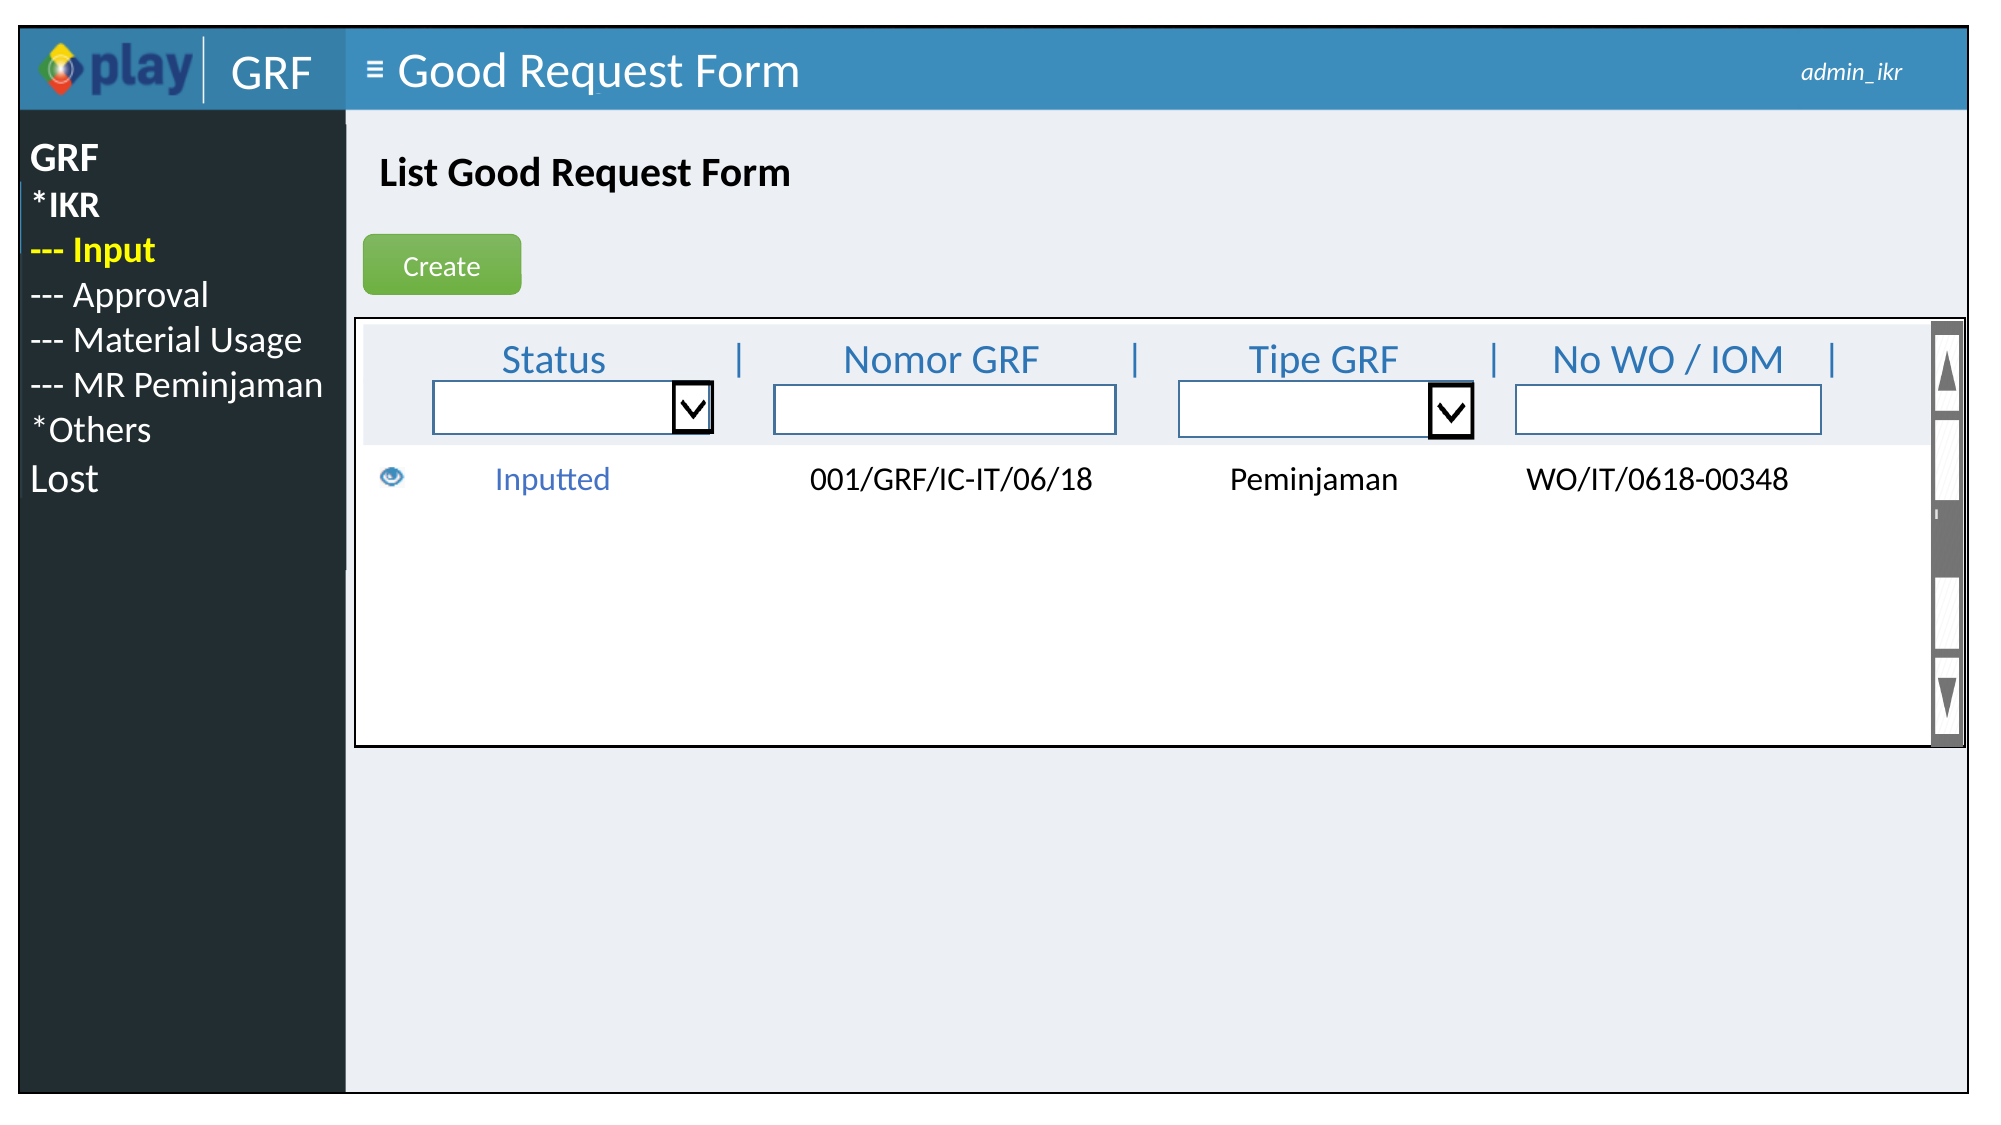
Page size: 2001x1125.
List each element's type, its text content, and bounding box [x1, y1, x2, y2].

picture [20, 27, 1967, 1092]
text_box GRF *IKR --- Input --- Approval --- Material Usage --- MR Peminjaman *Others Lost [15, 122, 20, 508]
